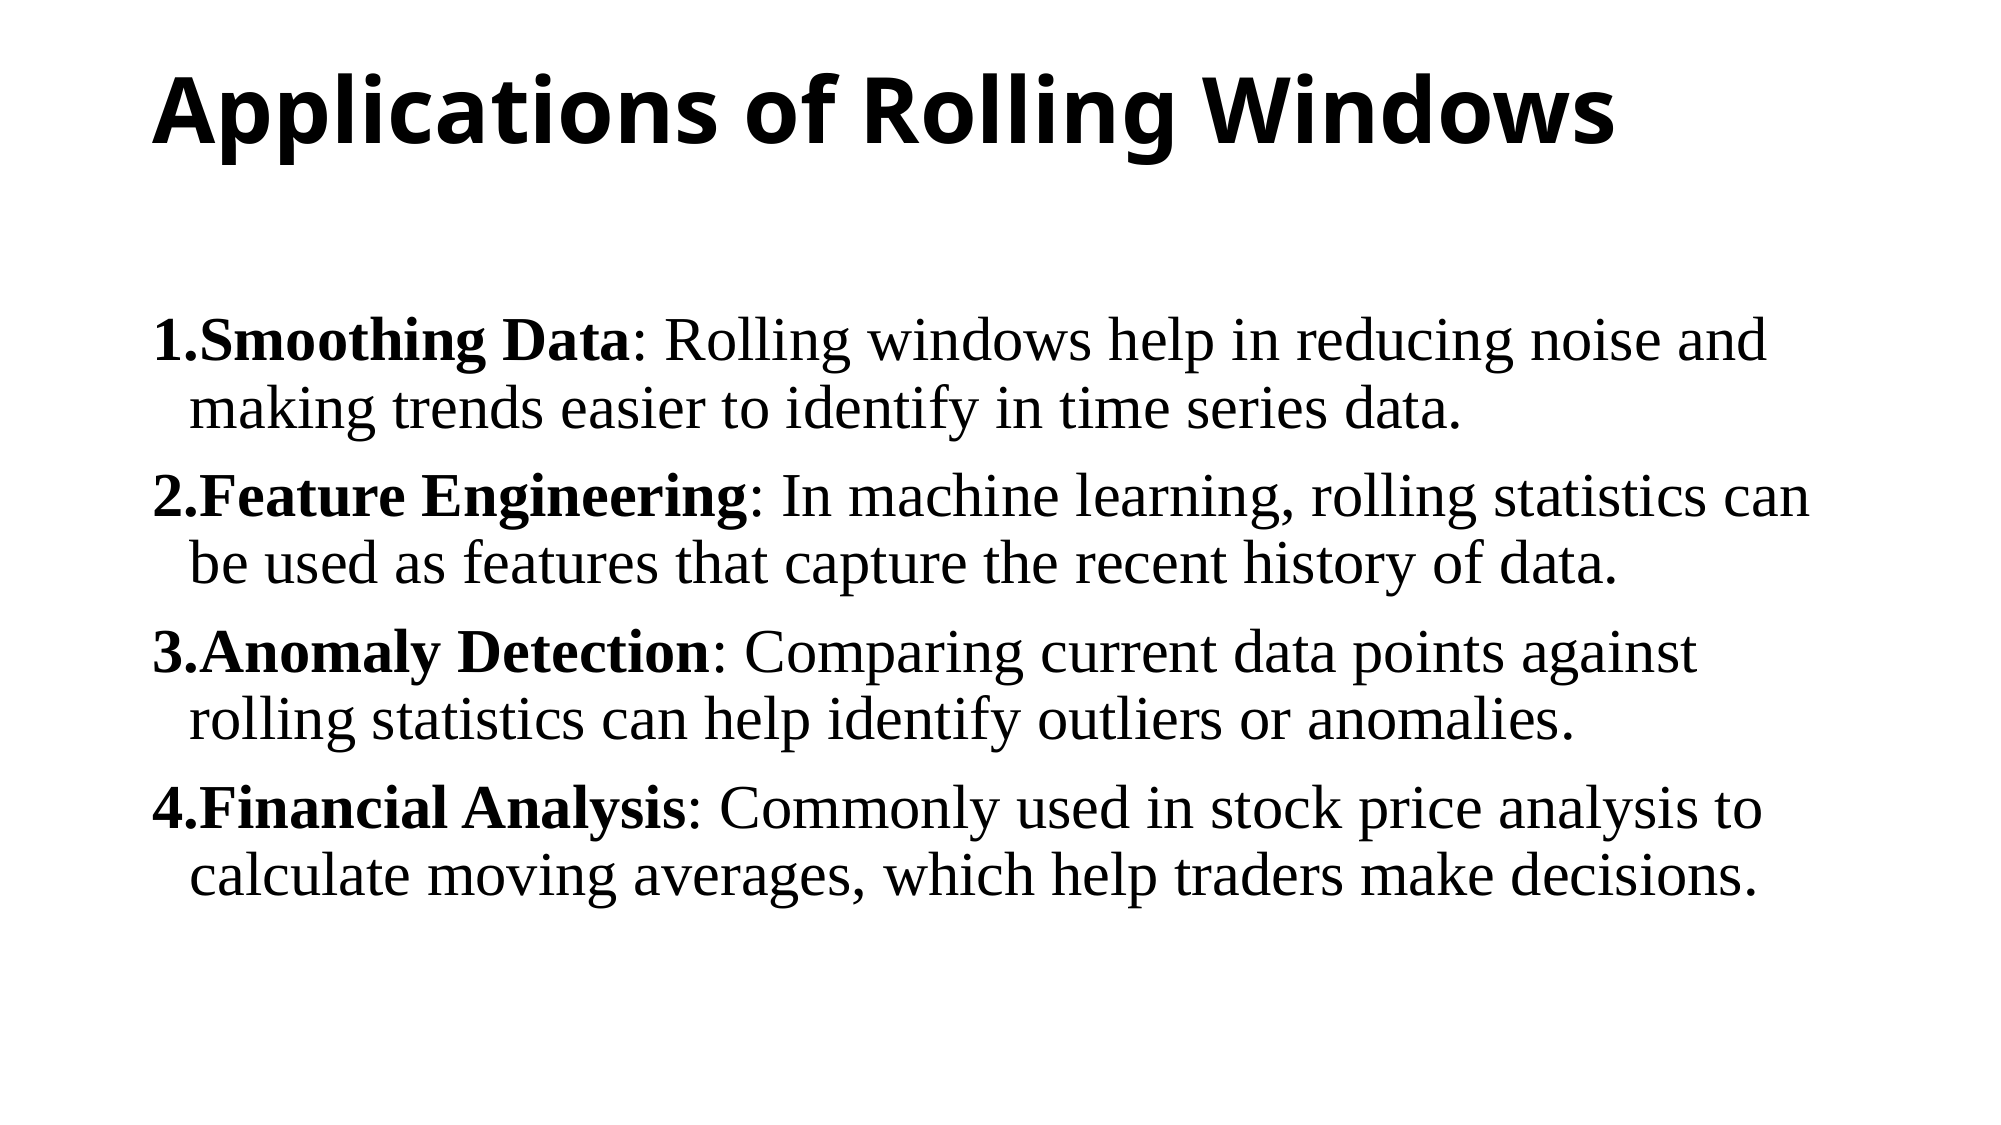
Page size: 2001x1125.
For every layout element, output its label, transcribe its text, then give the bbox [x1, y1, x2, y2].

list Smoothing Data: Rolling windows help in reducing noise and making trends easier to identify in time series data. Feature Engineering: In machine learning, rolling statistics can be used as features that capture the recent history of data. Anomaly Detection: Comparing current data points against rolling statistics can help identify outliers or anomalies. Financial Analysis: Commonly used in stock price analysis to calculate moving averages, which help traders make decisions. [137, 299, 1863, 1014]
title Applications of Rolling Windows [137, 59, 1863, 278]
